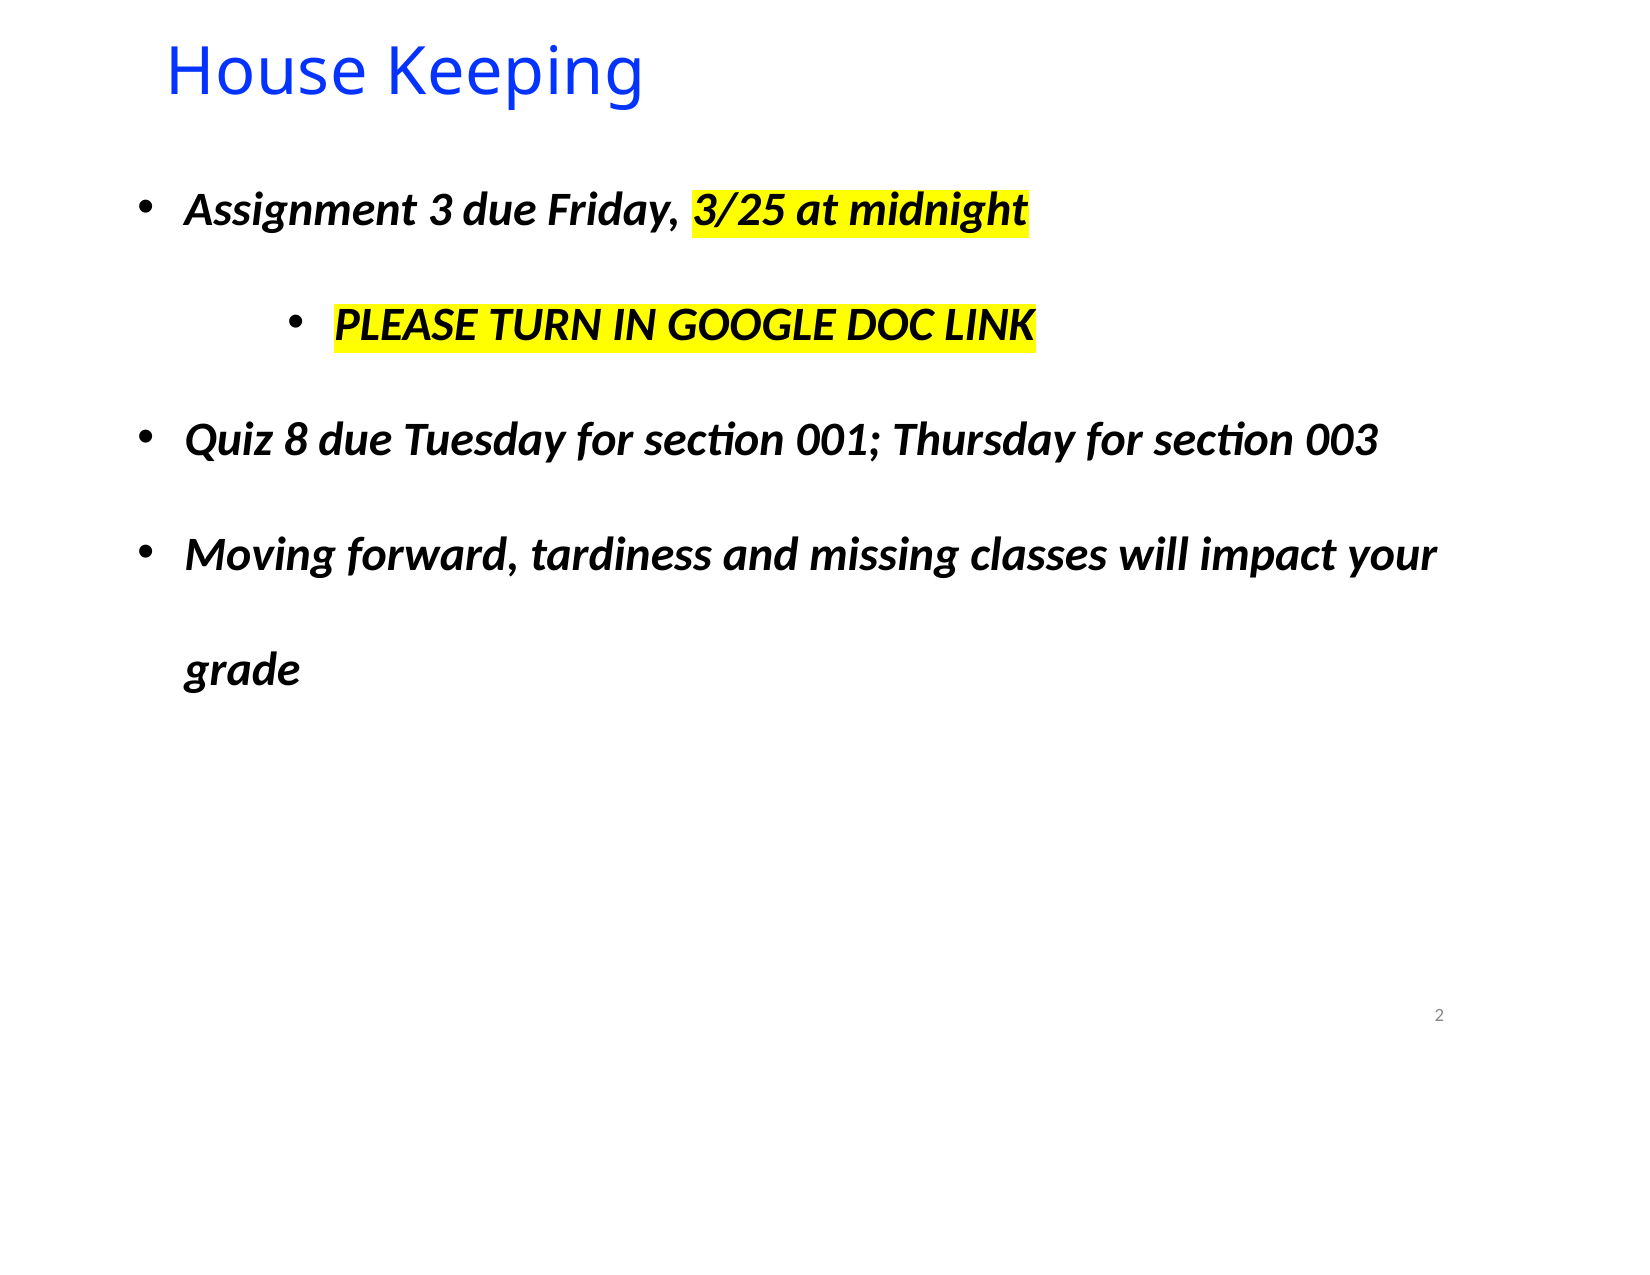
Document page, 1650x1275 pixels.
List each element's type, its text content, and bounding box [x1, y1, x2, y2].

title House Keeping [163, 24, 1157, 110]
text_box Assignment 3 due Friday, 3/25 at midnight PLEASE TURN IN GOOGLE DOC LINK Quiz 8 due Tuesday for section 001; Thursday for section 003 Moving forward, tardiness and missing classes will impact your grade [137, 110, 1566, 695]
slide_number 2 [1428, 1001, 1462, 1275]
